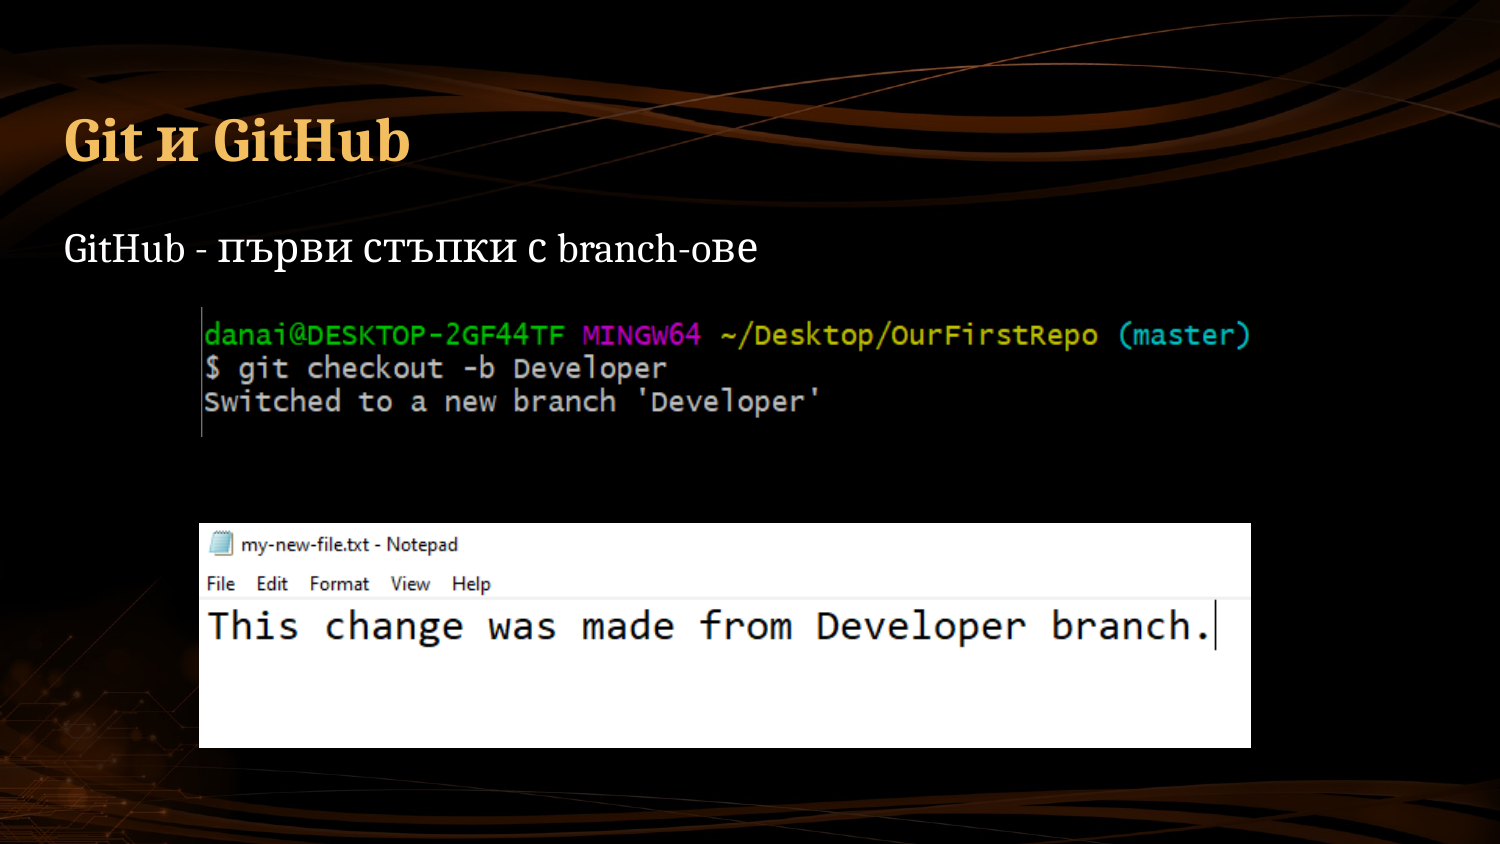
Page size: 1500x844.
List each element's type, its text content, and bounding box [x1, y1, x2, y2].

title Git и GitHub [51, 72, 1449, 211]
list GitHub - първи стъпки с branch-oве [51, 214, 1449, 305]
picture [0, 0, 1500, 844]
